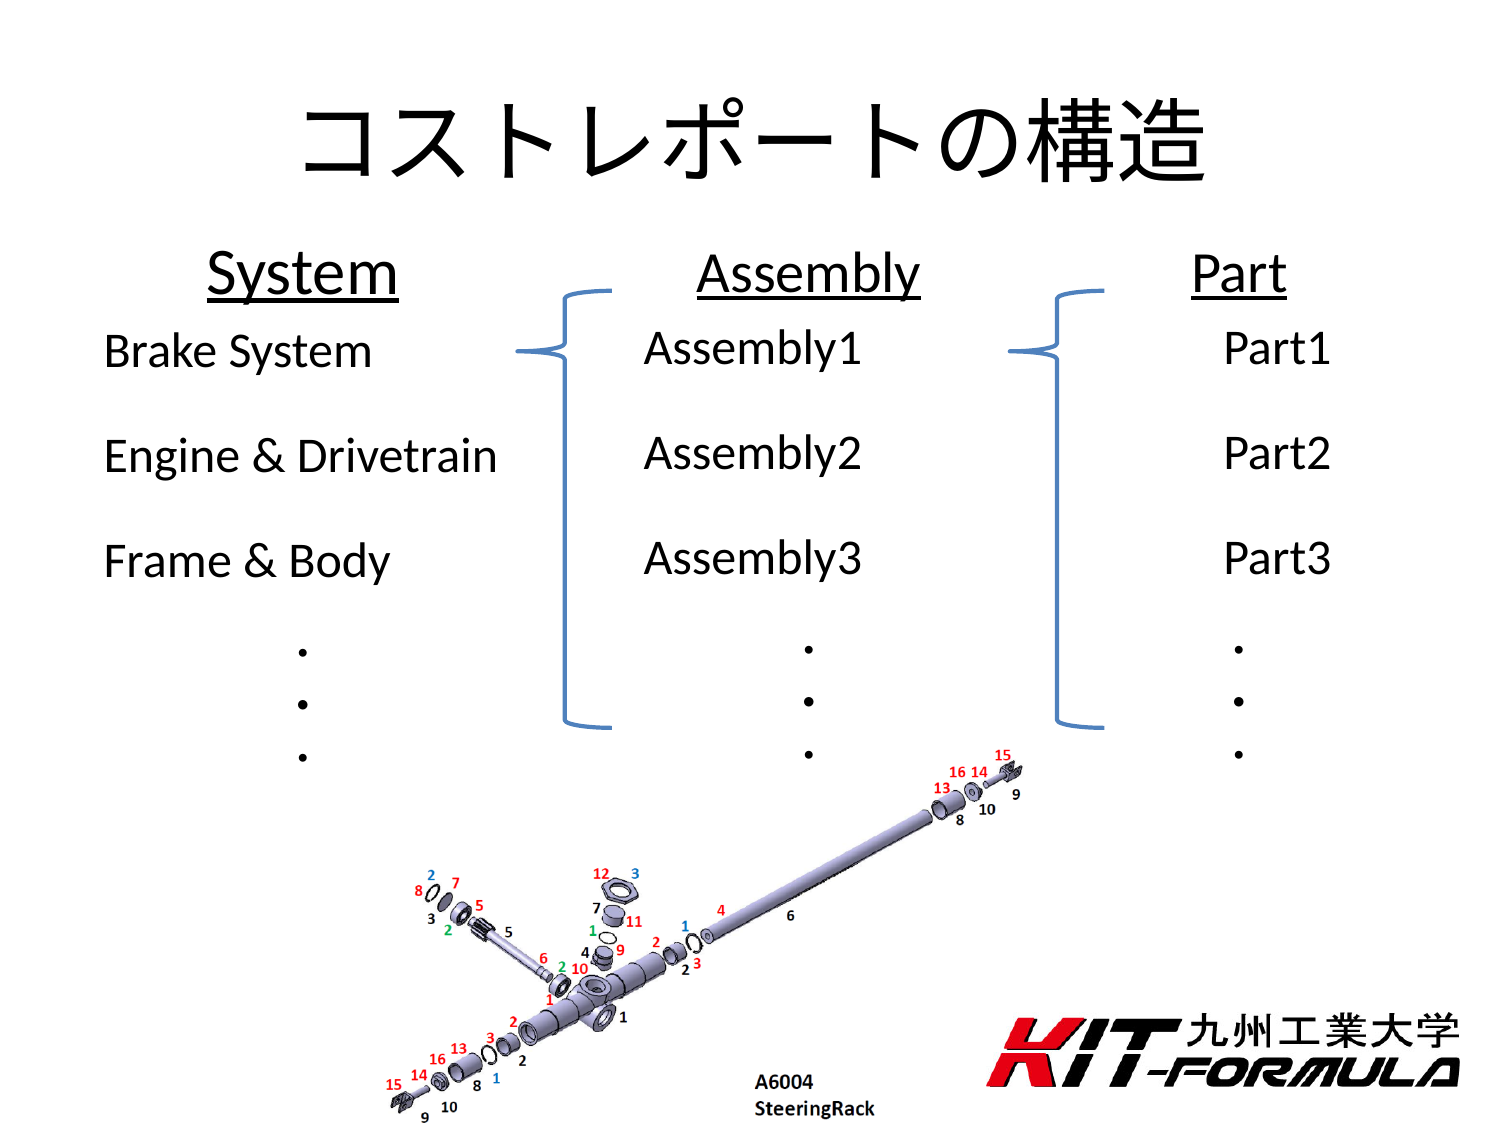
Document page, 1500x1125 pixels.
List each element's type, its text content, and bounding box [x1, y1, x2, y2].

title コストレポートの構造 [75, 45, 1425, 233]
text_box [1009, 290, 1105, 729]
text_box [516, 290, 612, 729]
text_box Assembly Assembly1 Assembly2 Assembly3 ・ ・ ・ [561, 227, 996, 742]
text_box Part Part1 Part2 Part3 ・ ・ ・ [996, 227, 1483, 929]
picture [383, 744, 1460, 1124]
list System Brake System Engine & Drivetrain Frame & Body ・ ・ ・ [88, 219, 518, 922]
